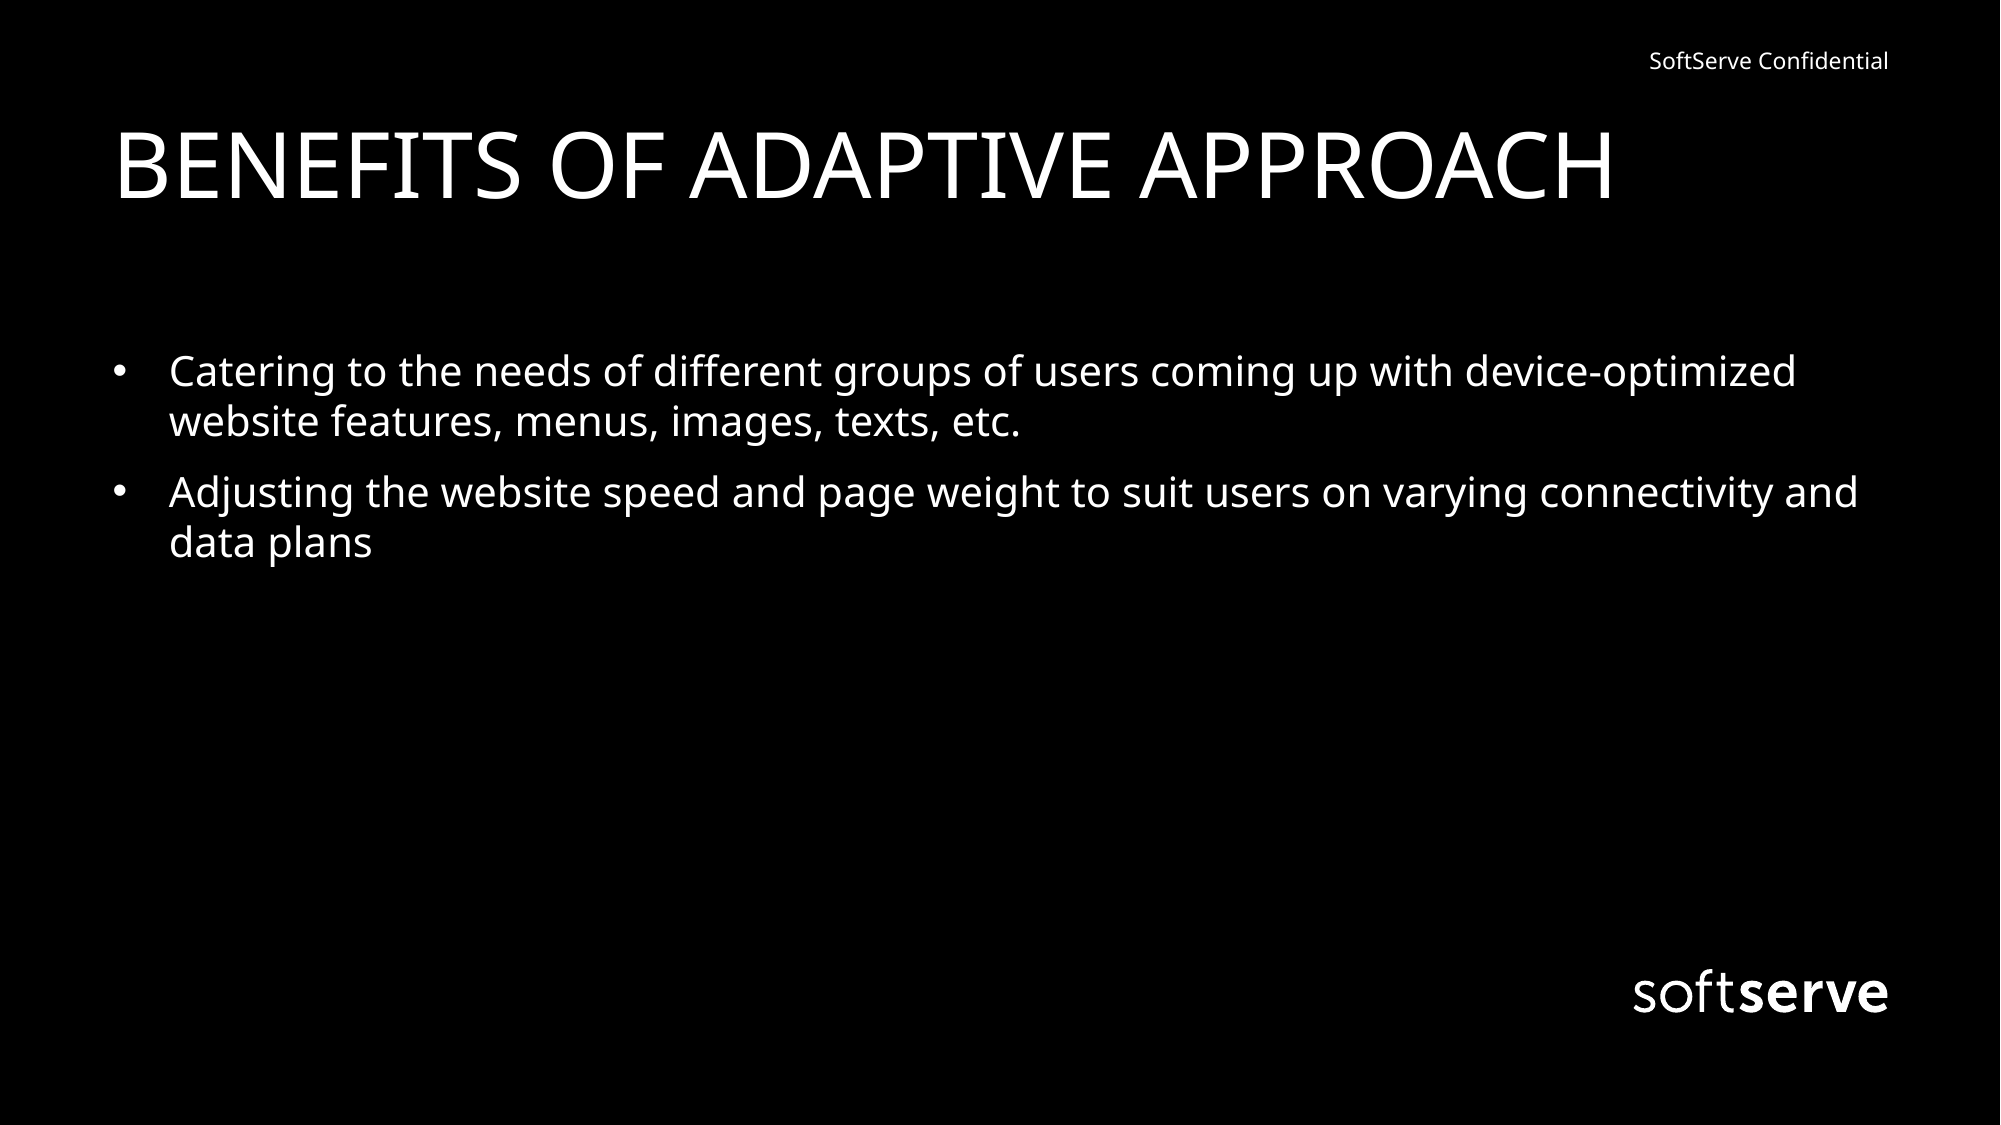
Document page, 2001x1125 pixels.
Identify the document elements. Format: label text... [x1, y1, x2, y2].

title BENEFITS OF ADAPTIVE APPROACH [112, 112, 1888, 225]
list Catering to the needs of different groups of users coming up with device-optimized website features, menus, images, texts, etc. Adjusting the website speed and page weight to suit users on varying connectivity and data plans [112, 337, 1888, 900]
